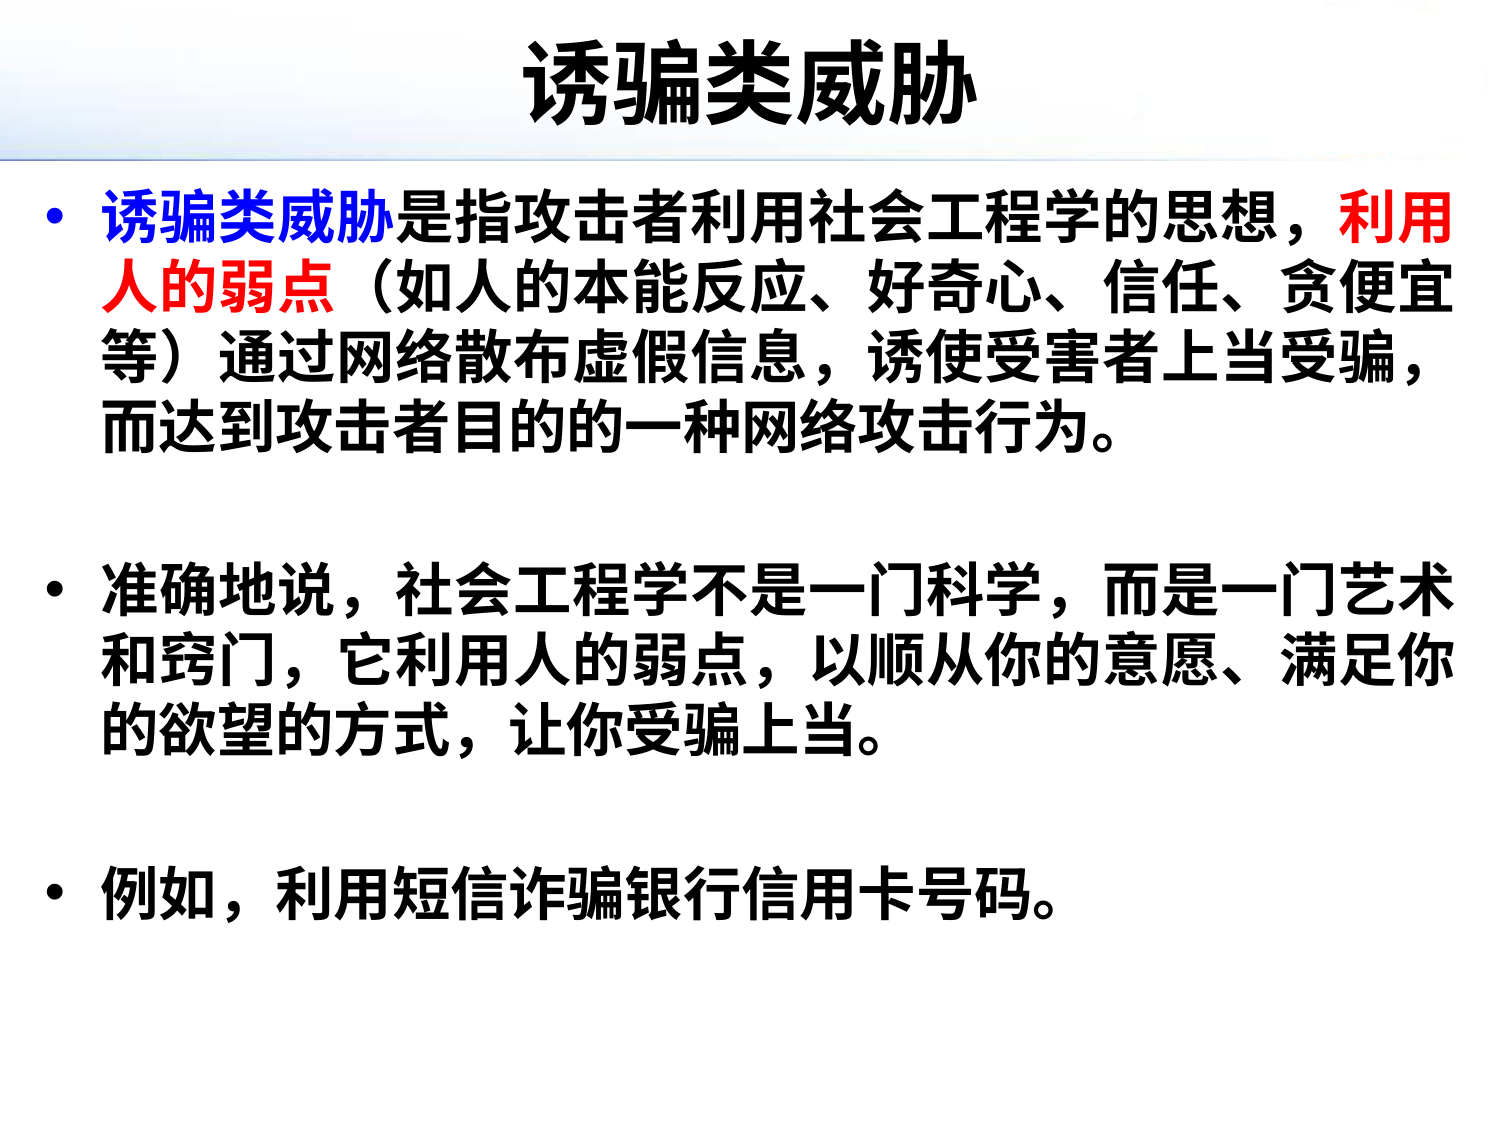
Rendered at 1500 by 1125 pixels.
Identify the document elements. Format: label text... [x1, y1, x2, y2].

list 诱骗类威胁是指攻击者利用社会工程学的思想，利用人的弱点（如人的本能反应、好奇心、信任、贪便宜等）通过网络散布虚假信息，诱使受害者上当受骗，而达到攻击者目的的一种网络攻击行为。 准确地说，社会工程学不是一门科学，而是一门艺术和窍门，它利用人的弱点，以顺从你的意愿、满足你的欲望的方式，让你受骗上当。 例如，利用短信诈骗银行信用卡号码。 [29, 172, 1471, 1083]
picture [0, 0, 1500, 161]
title 诱骗类威胁 [17, 11, 1483, 149]
